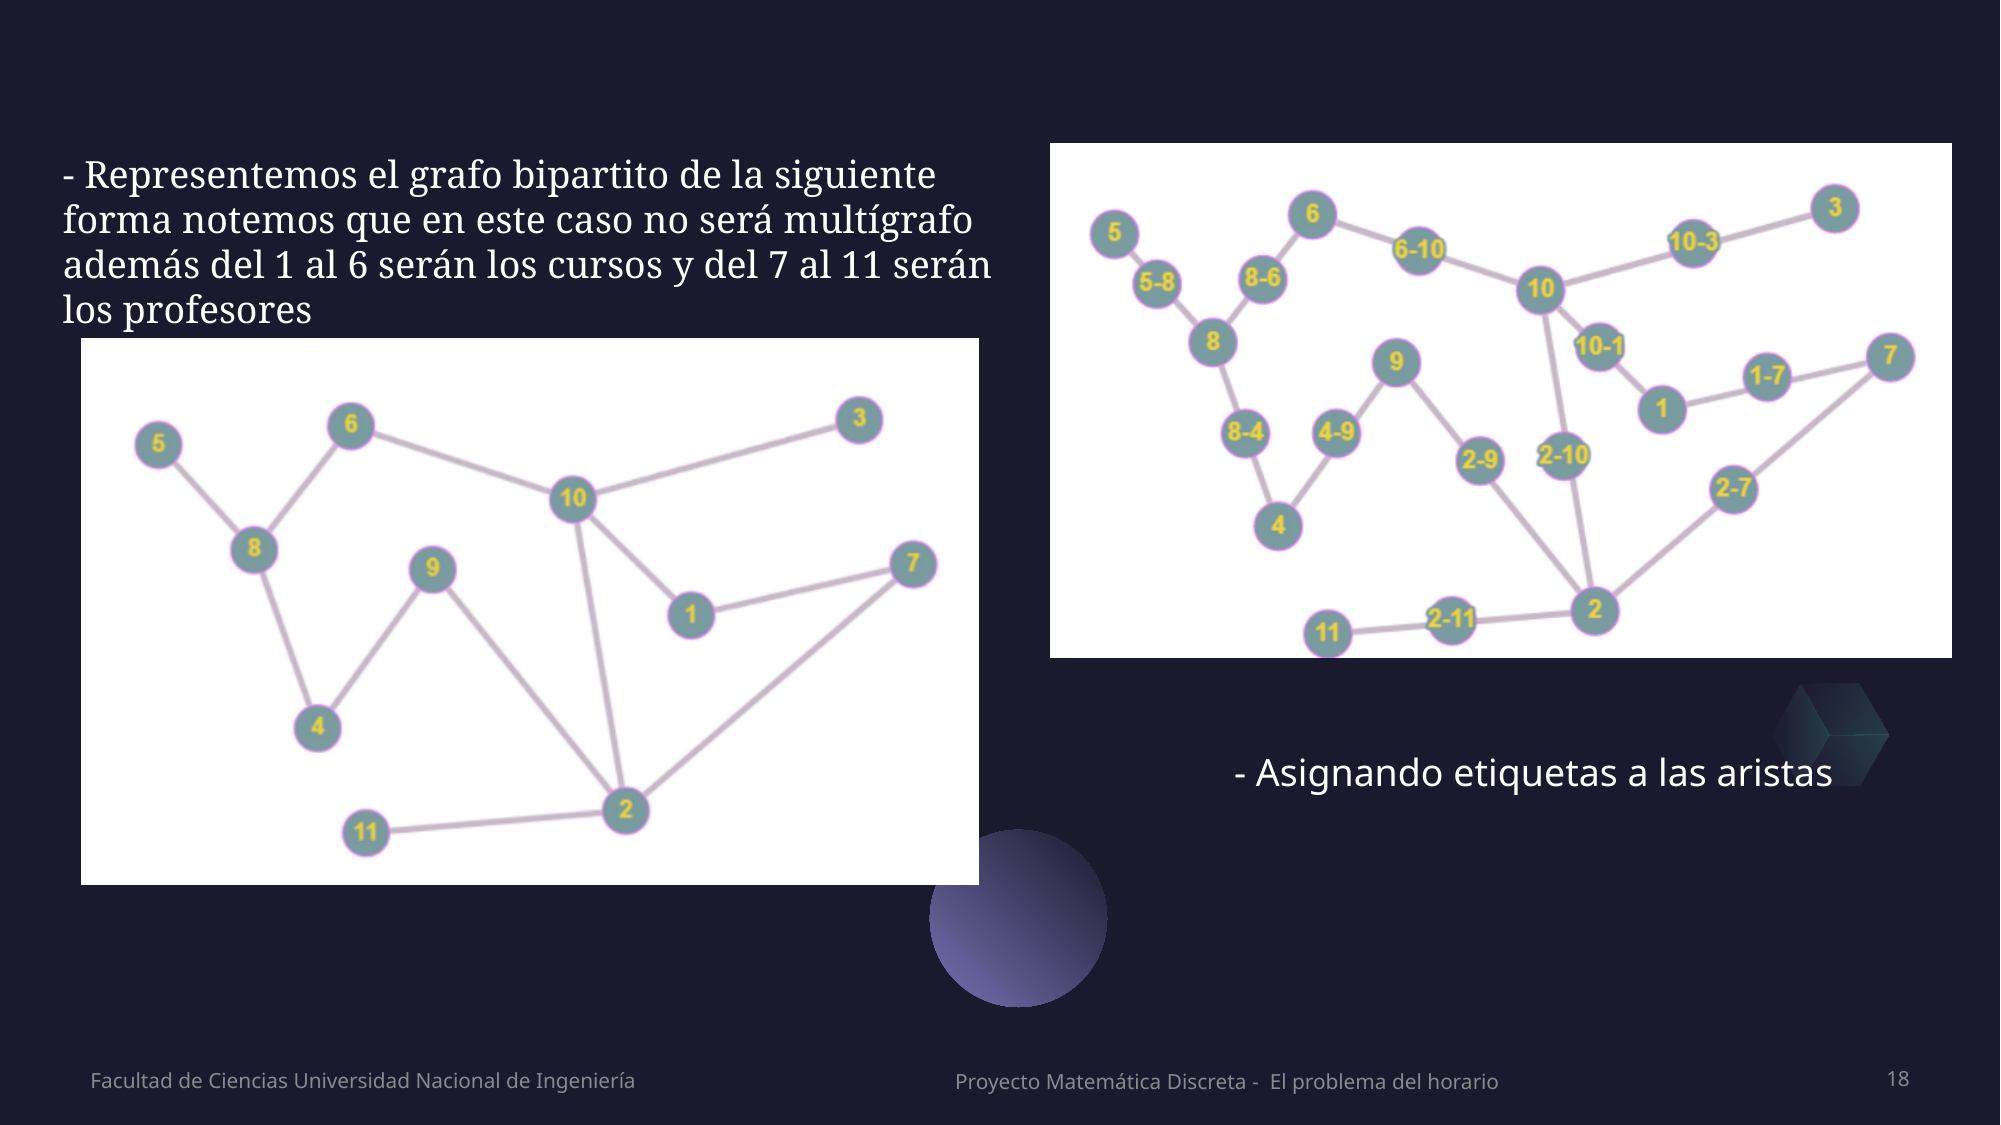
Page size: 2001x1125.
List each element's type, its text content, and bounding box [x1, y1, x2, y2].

text_box - Asignando etiquetas a las aristas [1219, 741, 2000, 801]
footer Proyecto Matemática Discreta - El problema del horario [955, 1069, 2000, 1095]
picture [1050, 143, 1952, 658]
picture [81, 338, 979, 885]
text_box - Representemos el grafo bipartito de la siguiente forma notemos que en este caso no será multígrafo además del 1 al 6 serán los cursos y del 7 al 11 serán los profesores [48, 143, 1013, 339]
slide_number Facultad de Ciencias Universidad Nacional de Ingeniería [90, 1067, 781, 1093]
